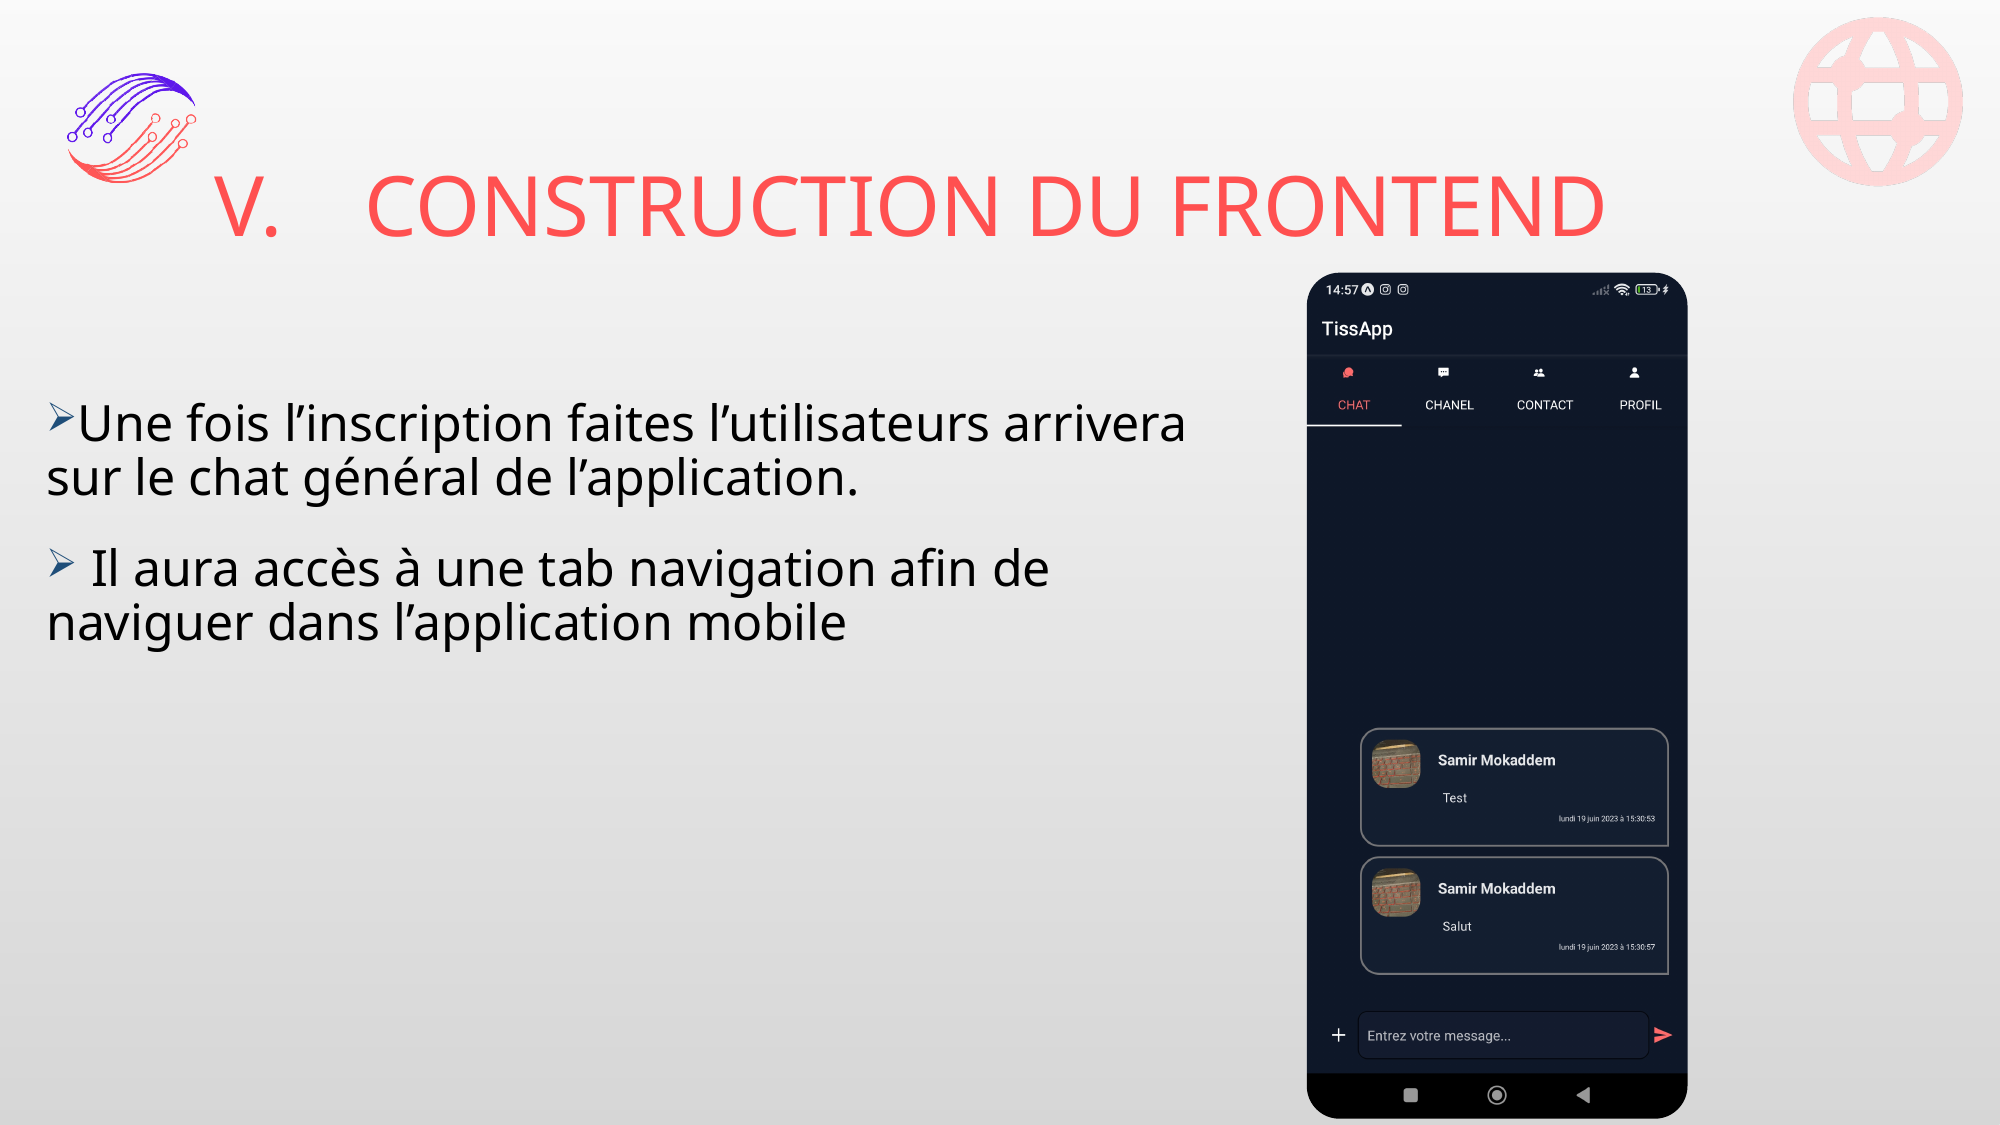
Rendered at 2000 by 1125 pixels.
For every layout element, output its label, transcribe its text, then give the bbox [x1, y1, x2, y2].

picture [1306, 272, 1688, 1119]
text_box Une fois l’inscription faites l’utilisateurs arrivera sur le chat général de l’application. Il aura accès à une tab navigation afin de naviguer dans l’application mobile [31, 390, 1214, 703]
picture [0, 0, 370, 393]
picture [1759, 0, 1997, 220]
title V. Construction du frontend [370, 45, 1800, 263]
